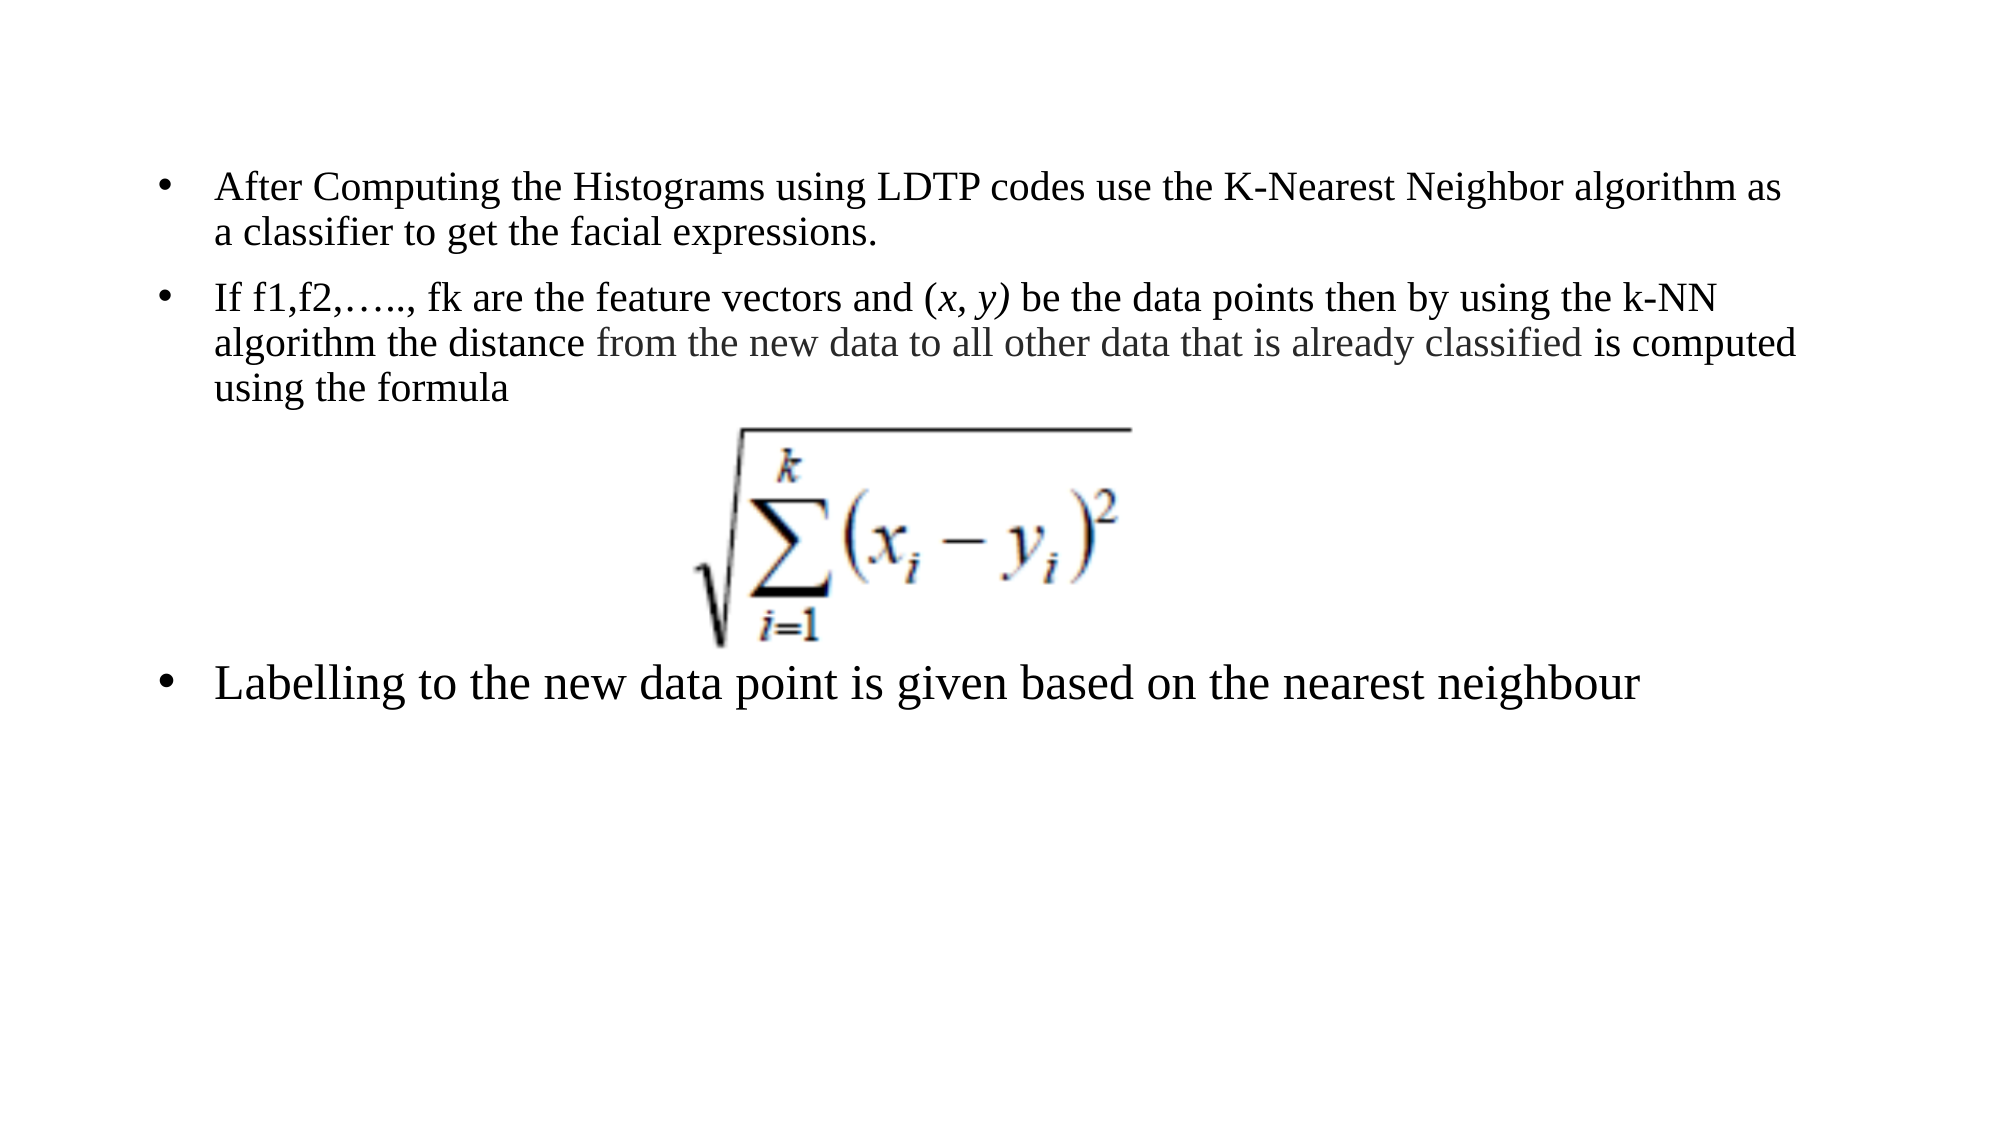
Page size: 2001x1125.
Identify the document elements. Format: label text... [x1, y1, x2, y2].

subtitle After Computing the Histograms using LDTP codes use the K-Nearest Neighbor algorithm as a classifier to get the facial expressions. If f1,f2,….., fk are the feature vectors and (x, y) be the data points then by using the k-NN algorithm the distance from the new data to all other data that is already classified is computed using the formula Labelling to the new data point is given based on the nearest neighbour [142, 157, 1825, 962]
picture [657, 400, 1161, 661]
